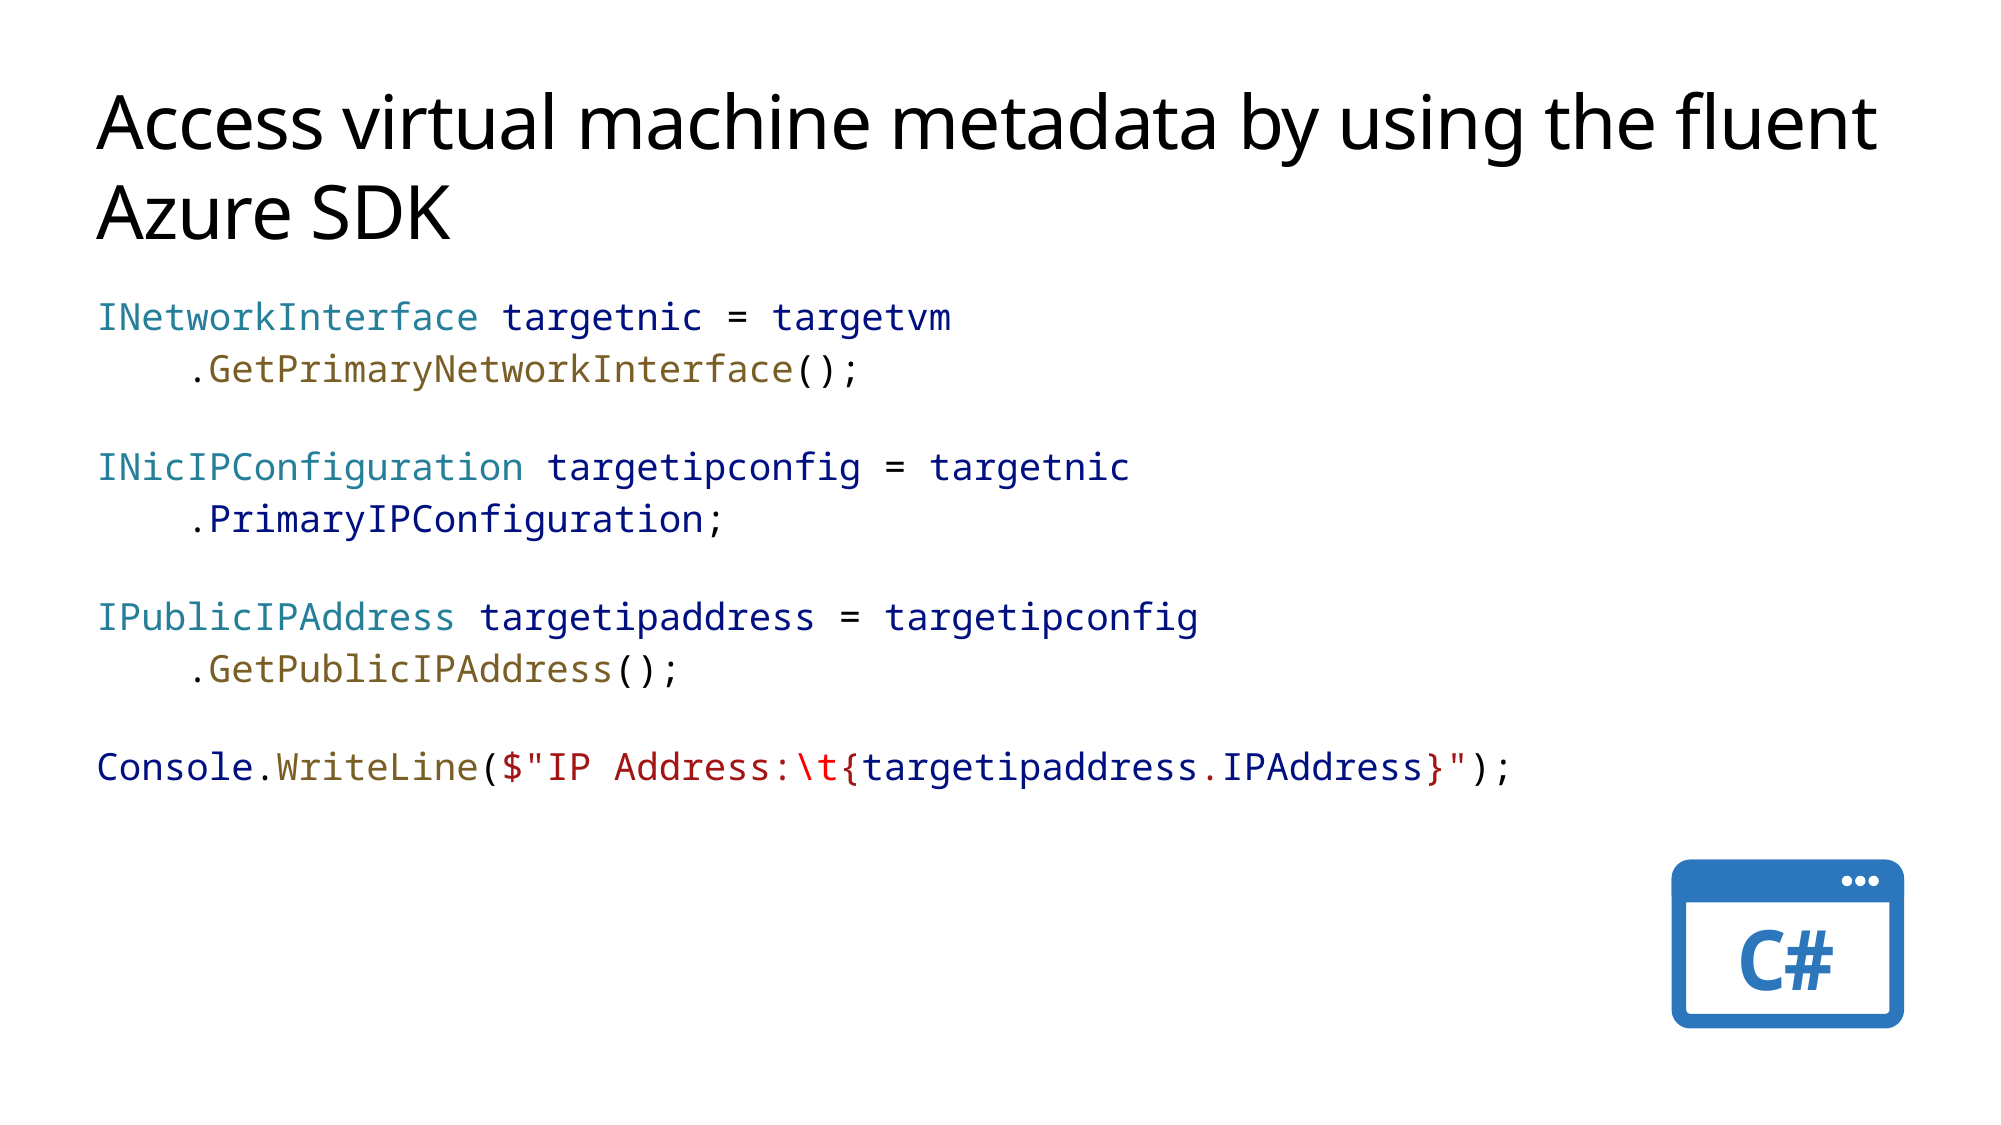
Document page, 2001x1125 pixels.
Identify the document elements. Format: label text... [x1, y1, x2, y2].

list INetworkInterface targetnic = targetvm .GetPrimaryNetworkInterface(); INicIPConfiguration targetipconfig = targetnic .PrimaryIPConfiguration; IPublicIPAddress targetipaddress = targetipconfig .GetPublicIPAddress(); Console.WriteLine($"IP Address:\t{targetipaddress.IPAddress}"); [96, 292, 1904, 802]
title Access virtual machine metadata by using the fluent Azure SDK [96, 75, 1904, 166]
